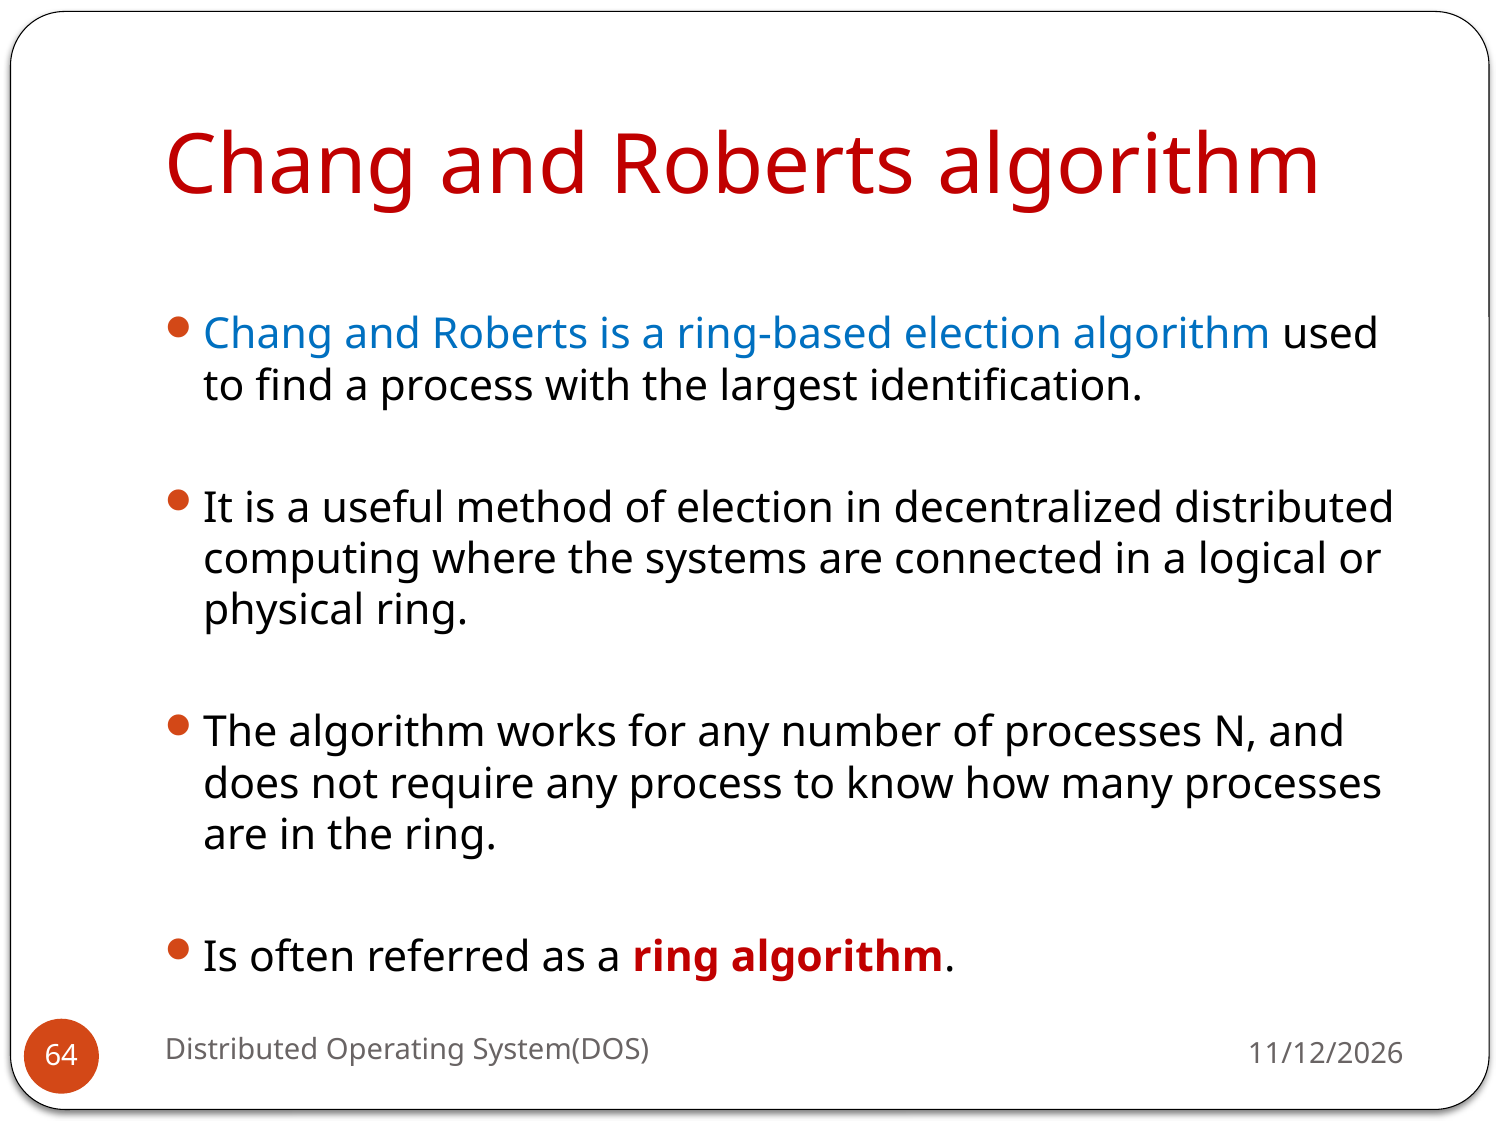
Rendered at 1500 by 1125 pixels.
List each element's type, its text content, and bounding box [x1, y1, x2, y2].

footer Distributed Operating System(DOS) [150, 1012, 800, 1088]
slide_number 64 [23, 1018, 99, 1094]
list Chang and Roberts is a ring-based election algorithm used to find a process with the largest identification. It is a useful method of election in decentralized distributed computing where the systems are connected in a logical or physical ring. The algorithm works for any number of processes N, and does not require any process to know how many processes are in the ring. Is often referred as a ring algorithm. [150, 237, 1425, 988]
title Chang and Roberts algorithm [150, 37, 1425, 225]
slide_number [1012, 1015, 1419, 1094]
